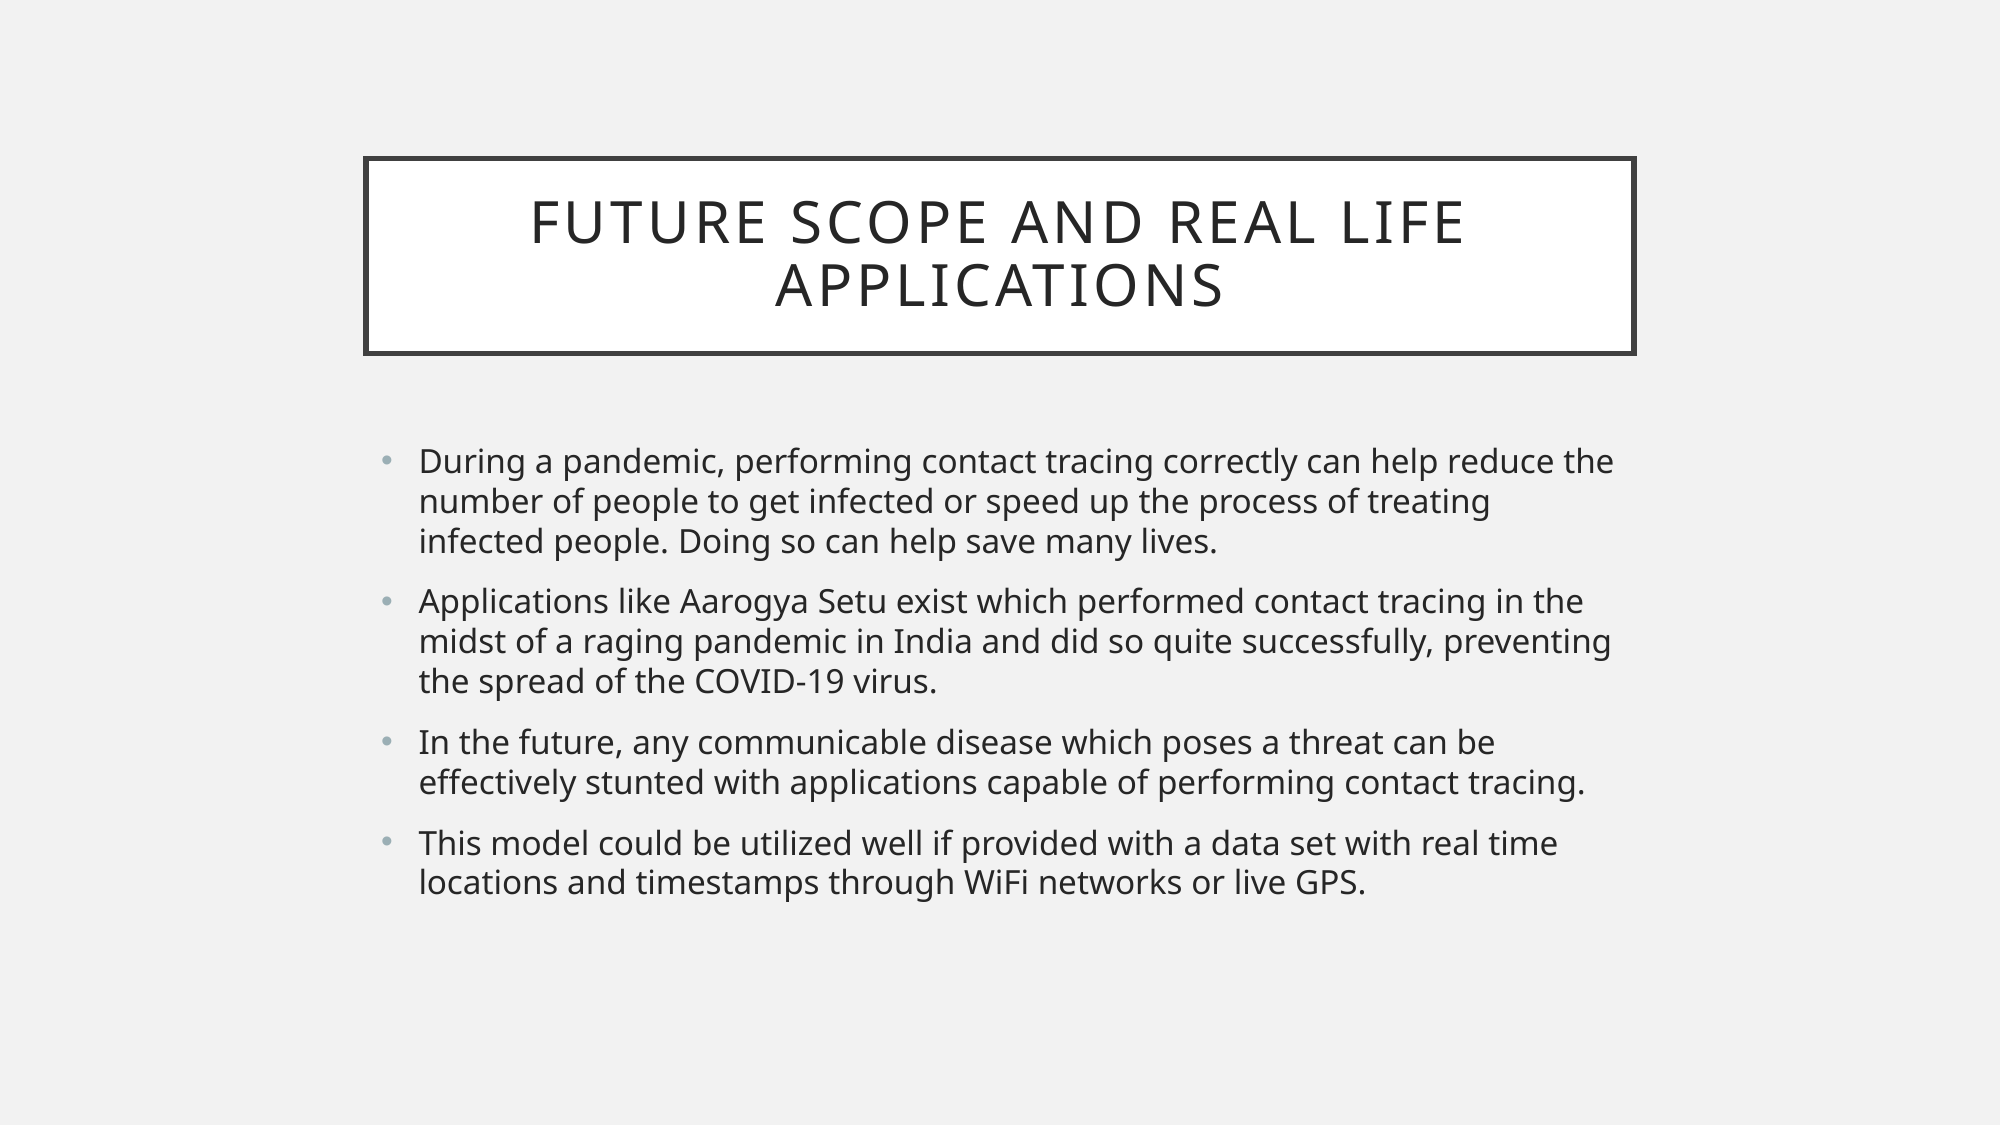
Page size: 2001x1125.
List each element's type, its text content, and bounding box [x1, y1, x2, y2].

list During a pandemic, performing contact tracing correctly can help reduce the number of people to get infected or speed up the process of treating infected people. Doing so can help save many lives. Applications like Aarogya Setu exist which performed contact tracing in the midst of a raging pandemic in India and did so quite successfully, preventing the spread of the COVID-19 virus. In the future, any communicable disease which poses a threat can be effectively stunted with applications capable of performing contact tracing. This model could be utilized well if provided with a data set with real time locations and timestamps through WiFi networks or live GPS. [366, 432, 1634, 942]
title Future Scope and real life applications [363, 156, 1637, 356]
